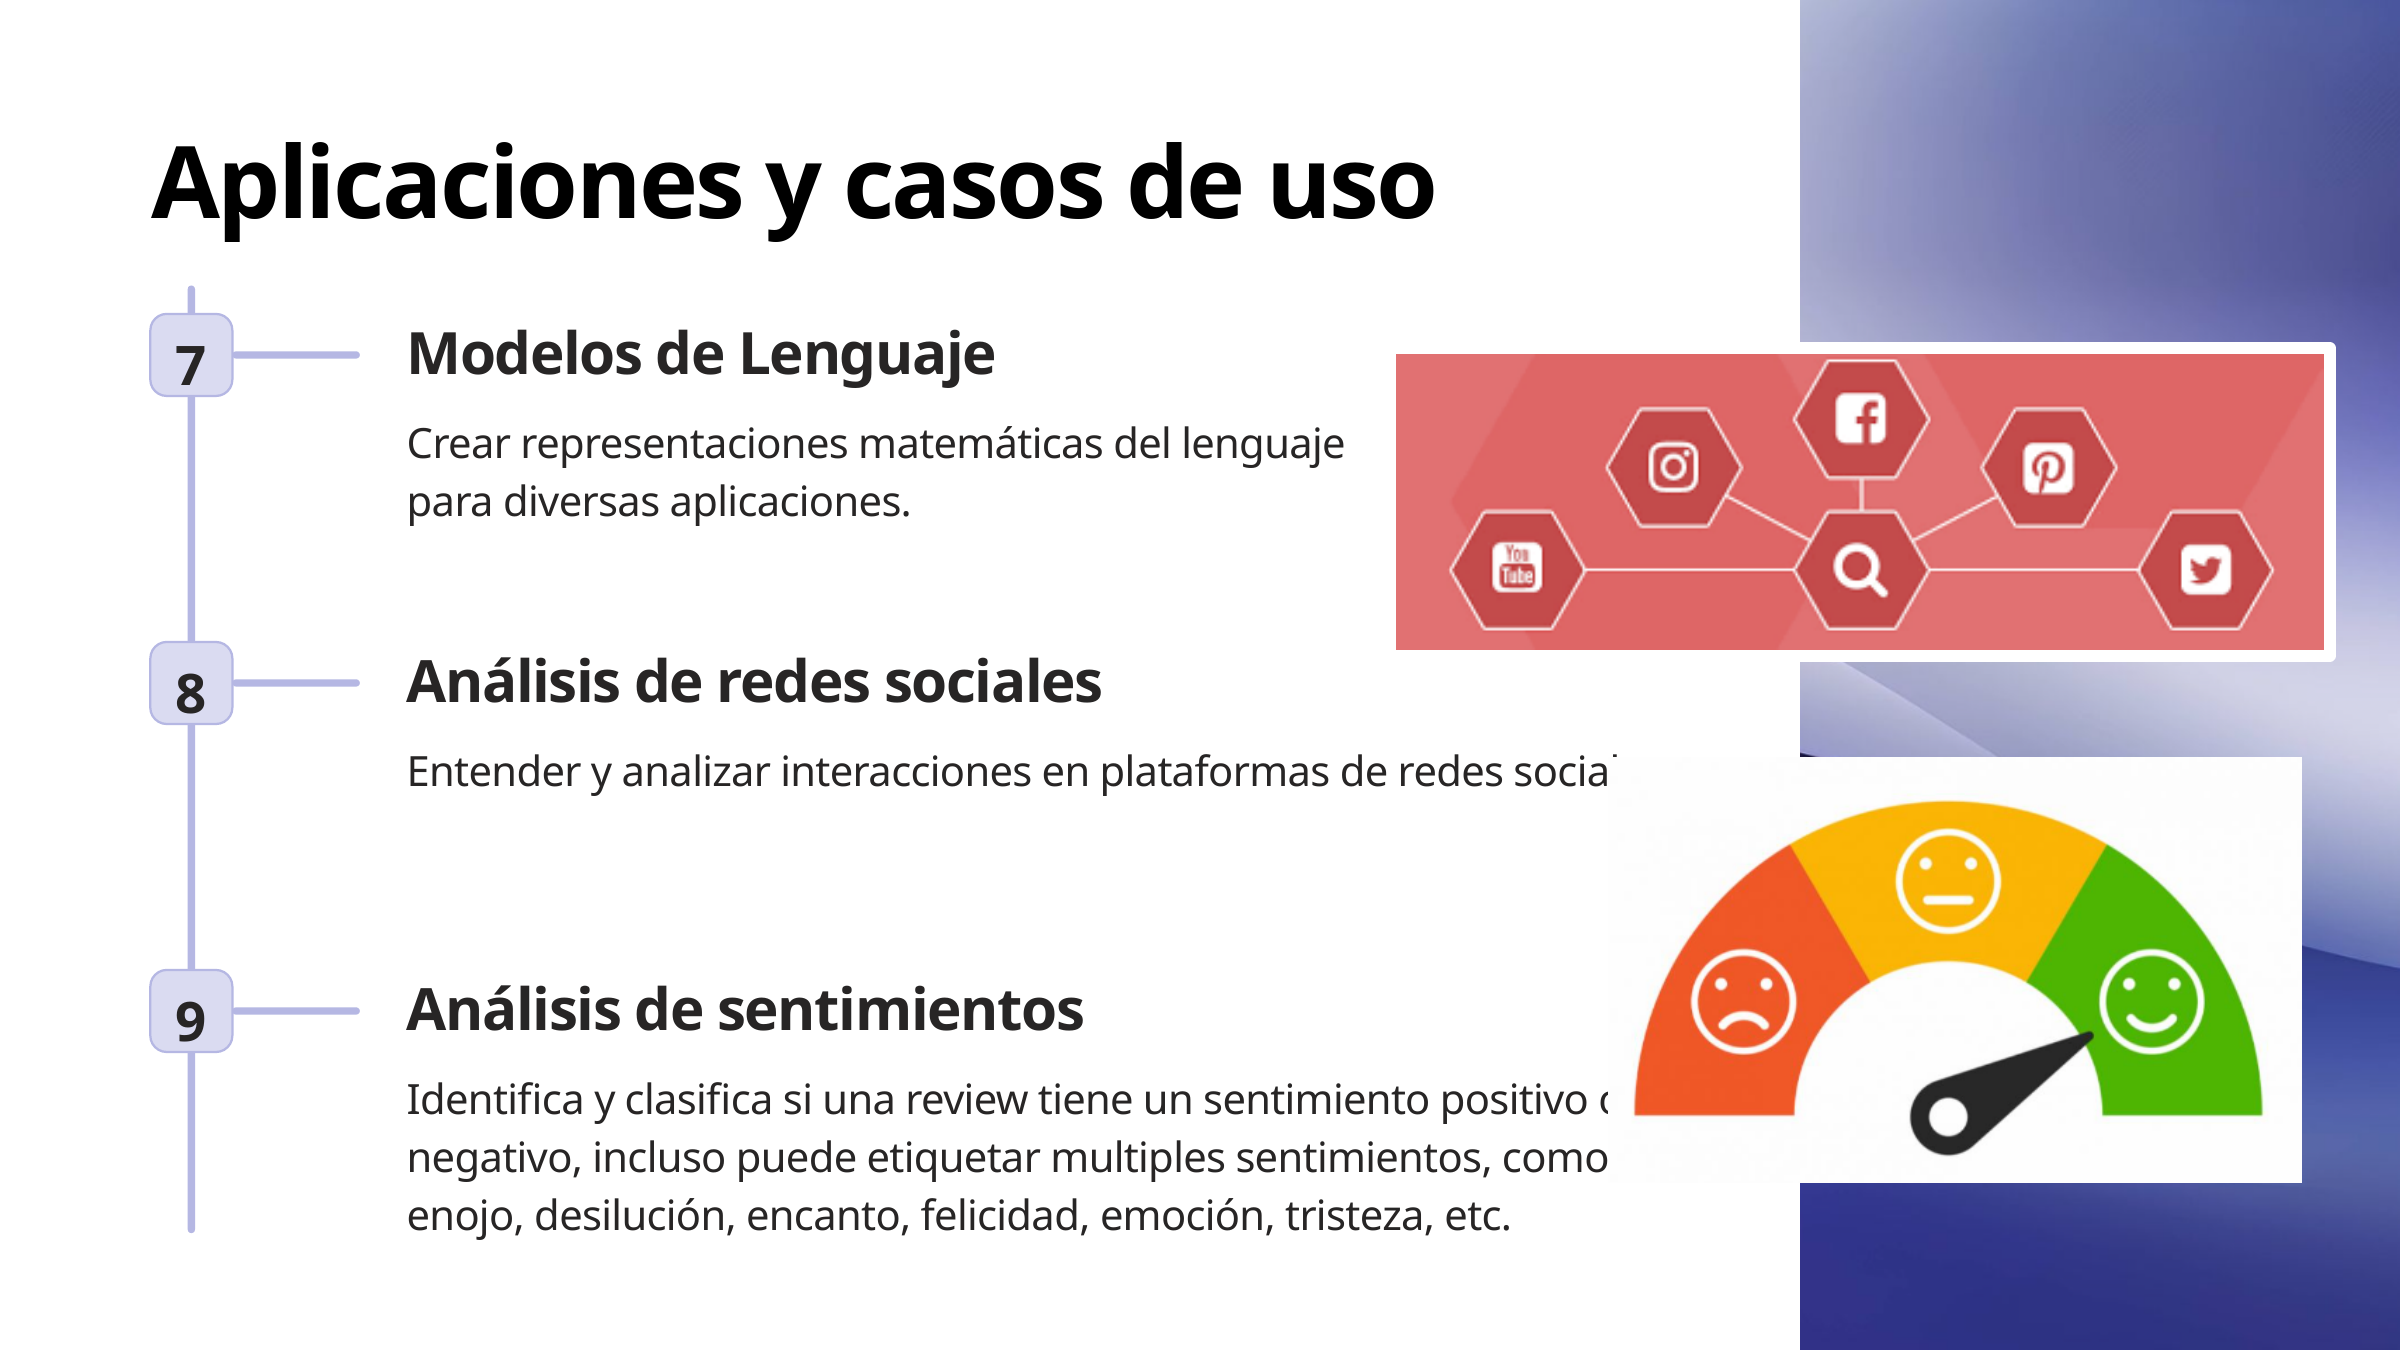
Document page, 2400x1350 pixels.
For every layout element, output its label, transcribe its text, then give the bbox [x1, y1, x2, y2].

text_box [233, 351, 360, 359]
text_box Análisis de redes sociales [391, 649, 871, 707]
text_box [233, 679, 360, 687]
text_box Crear representaciones matemáticas del lenguaje para diversas aplicaciones. [391, 400, 1384, 518]
text_box [150, 969, 233, 1053]
picture [1395, 0, 2400, 1350]
text_box Identifica y clasifica si una review tiene un sentimiento positivo o negativo, incluso puede etiquetar multiples sentimientos, como enojo, desilución, encanto, felicidad, emoción, tristeza, etc. [391, 1056, 1608, 1116]
text_box Análisis de sentimientos [391, 977, 792, 1035]
text_box [187, 1053, 196, 1234]
text_box Aplicaciones y casos de uso [136, 116, 1331, 231]
text_box 9 [174, 976, 209, 1046]
text_box [150, 641, 233, 725]
text_box 8 [174, 648, 208, 718]
text_box [150, 313, 233, 396]
text_box Modelos de Lenguaje [391, 321, 811, 379]
text_box [187, 396, 196, 641]
text_box [233, 1007, 360, 1015]
text_box [187, 725, 196, 969]
text_box 7 [177, 320, 205, 390]
text_box [187, 285, 196, 313]
text_box Entender y analizar interacciones en plataformas de redes sociales. [391, 728, 1664, 787]
